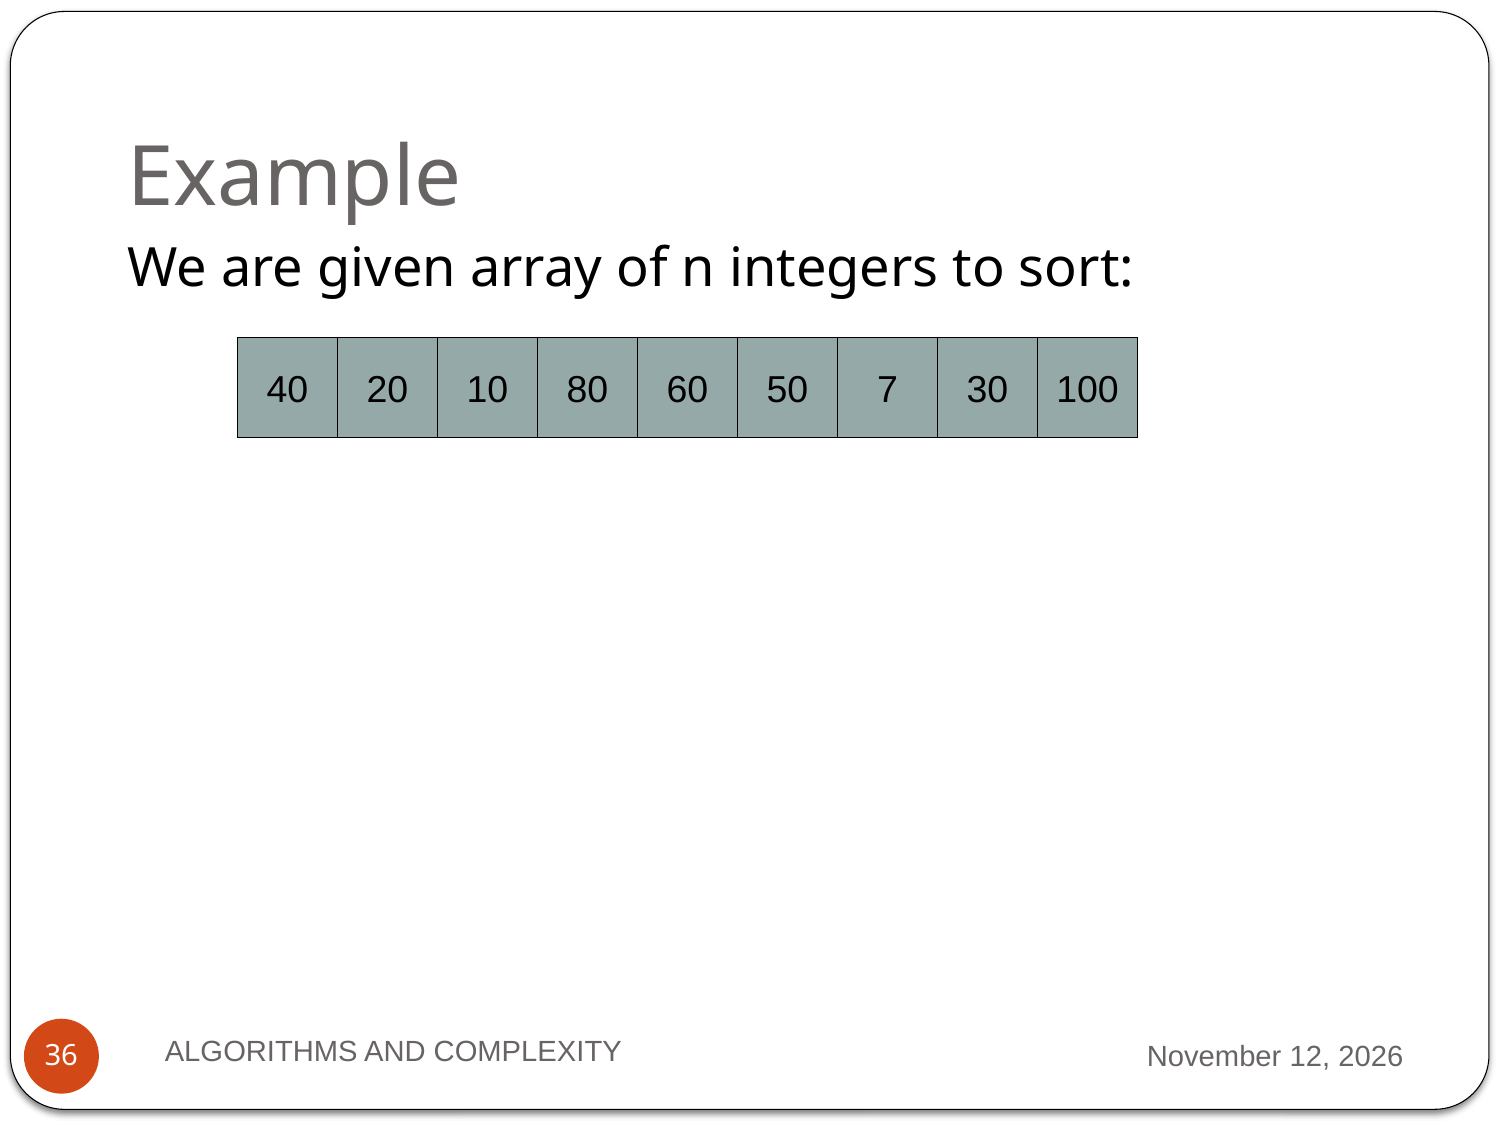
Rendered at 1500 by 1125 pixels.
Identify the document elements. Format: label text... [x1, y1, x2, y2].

title Example [112, 49, 1388, 224]
list We are given array of n integers to sort: [112, 224, 1388, 901]
footer ALGORITHMS AND COMPLEXITY [150, 1012, 800, 1088]
text_box 10 [437, 337, 537, 438]
text_box 7 [837, 337, 937, 438]
text_box 50 [737, 337, 837, 438]
text_box 80 [537, 337, 637, 438]
slide_number 36 [23, 1018, 99, 1094]
text_box 100 [1037, 337, 1138, 438]
text_box 20 [337, 337, 437, 438]
text_box 30 [937, 337, 1037, 438]
text_box 60 [637, 337, 737, 438]
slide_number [1012, 1015, 1419, 1094]
text_box 40 [237, 337, 337, 438]
